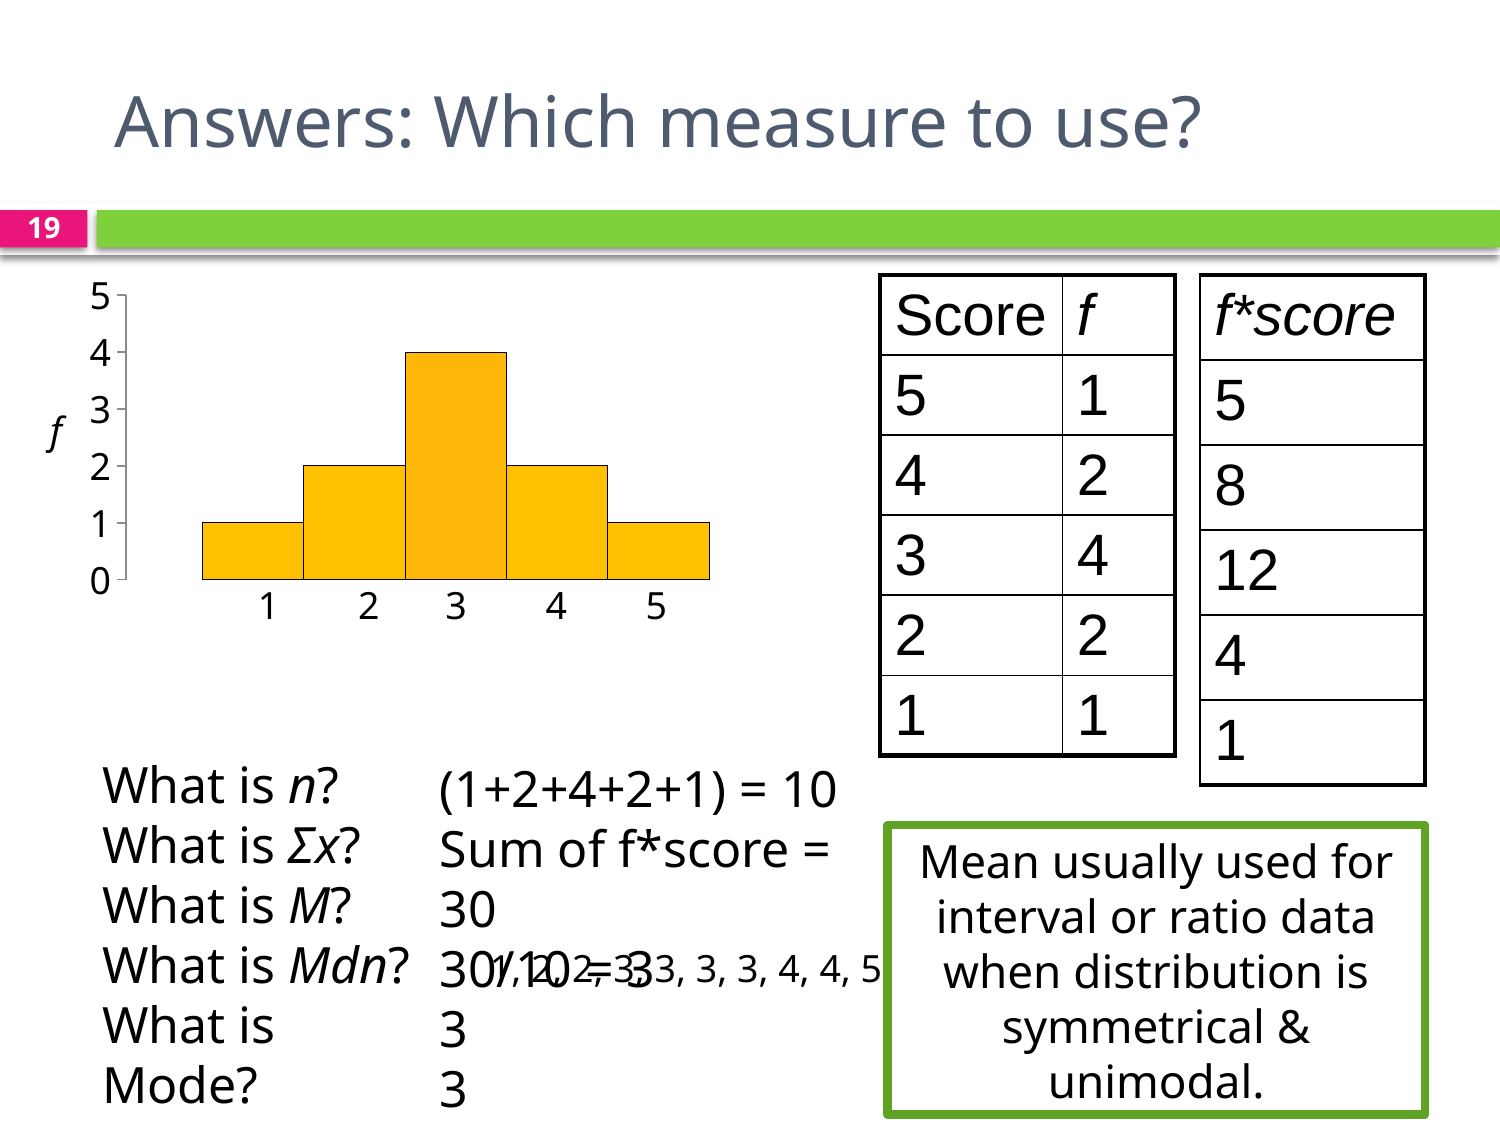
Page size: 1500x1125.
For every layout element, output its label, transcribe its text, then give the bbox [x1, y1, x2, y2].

table_cell 12 [1201, 531, 1423, 614]
table_cell 1 [882, 676, 1062, 753]
table_cell 1 [1201, 701, 1423, 783]
text_box Mean usually used for interval or ratio data when distribution is symmetrical & unimodal. [887, 825, 1425, 1115]
table_cell 2 [882, 596, 1062, 675]
table_cell 1 [1063, 356, 1173, 434]
text_box (1+2+4+2+1) = 10 Sum of f*score = 30 30/10 = 3 3 3 [424, 749, 875, 1125]
table_cell 2 [1063, 436, 1173, 514]
table_cell 3 [882, 516, 1062, 594]
table_cell 5 [882, 356, 1062, 434]
table_cell 5 [1201, 361, 1423, 444]
table_header f [1063, 277, 1173, 354]
table_header f*score [1201, 277, 1423, 359]
title Answers: Which measure to use? [99, 37, 1438, 200]
text_box 1, 2, 2, 3, 3, 3, 3, 4, 4, 5 [474, 937, 900, 998]
slide_number 19 [0, 208, 88, 249]
table_header Score [882, 277, 1062, 354]
table_cell 4 [882, 436, 1062, 514]
table_cell 4 [1063, 516, 1173, 594]
table_cell 8 [1201, 446, 1423, 529]
table_cell 4 [1201, 616, 1423, 699]
table_cell 1 [1063, 676, 1173, 753]
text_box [0, 262, 801, 638]
table_cell 2 [1063, 596, 1173, 675]
text_box What is n? What is Σx? What is M? What is Mdn? What is Mode? [87, 746, 438, 1121]
